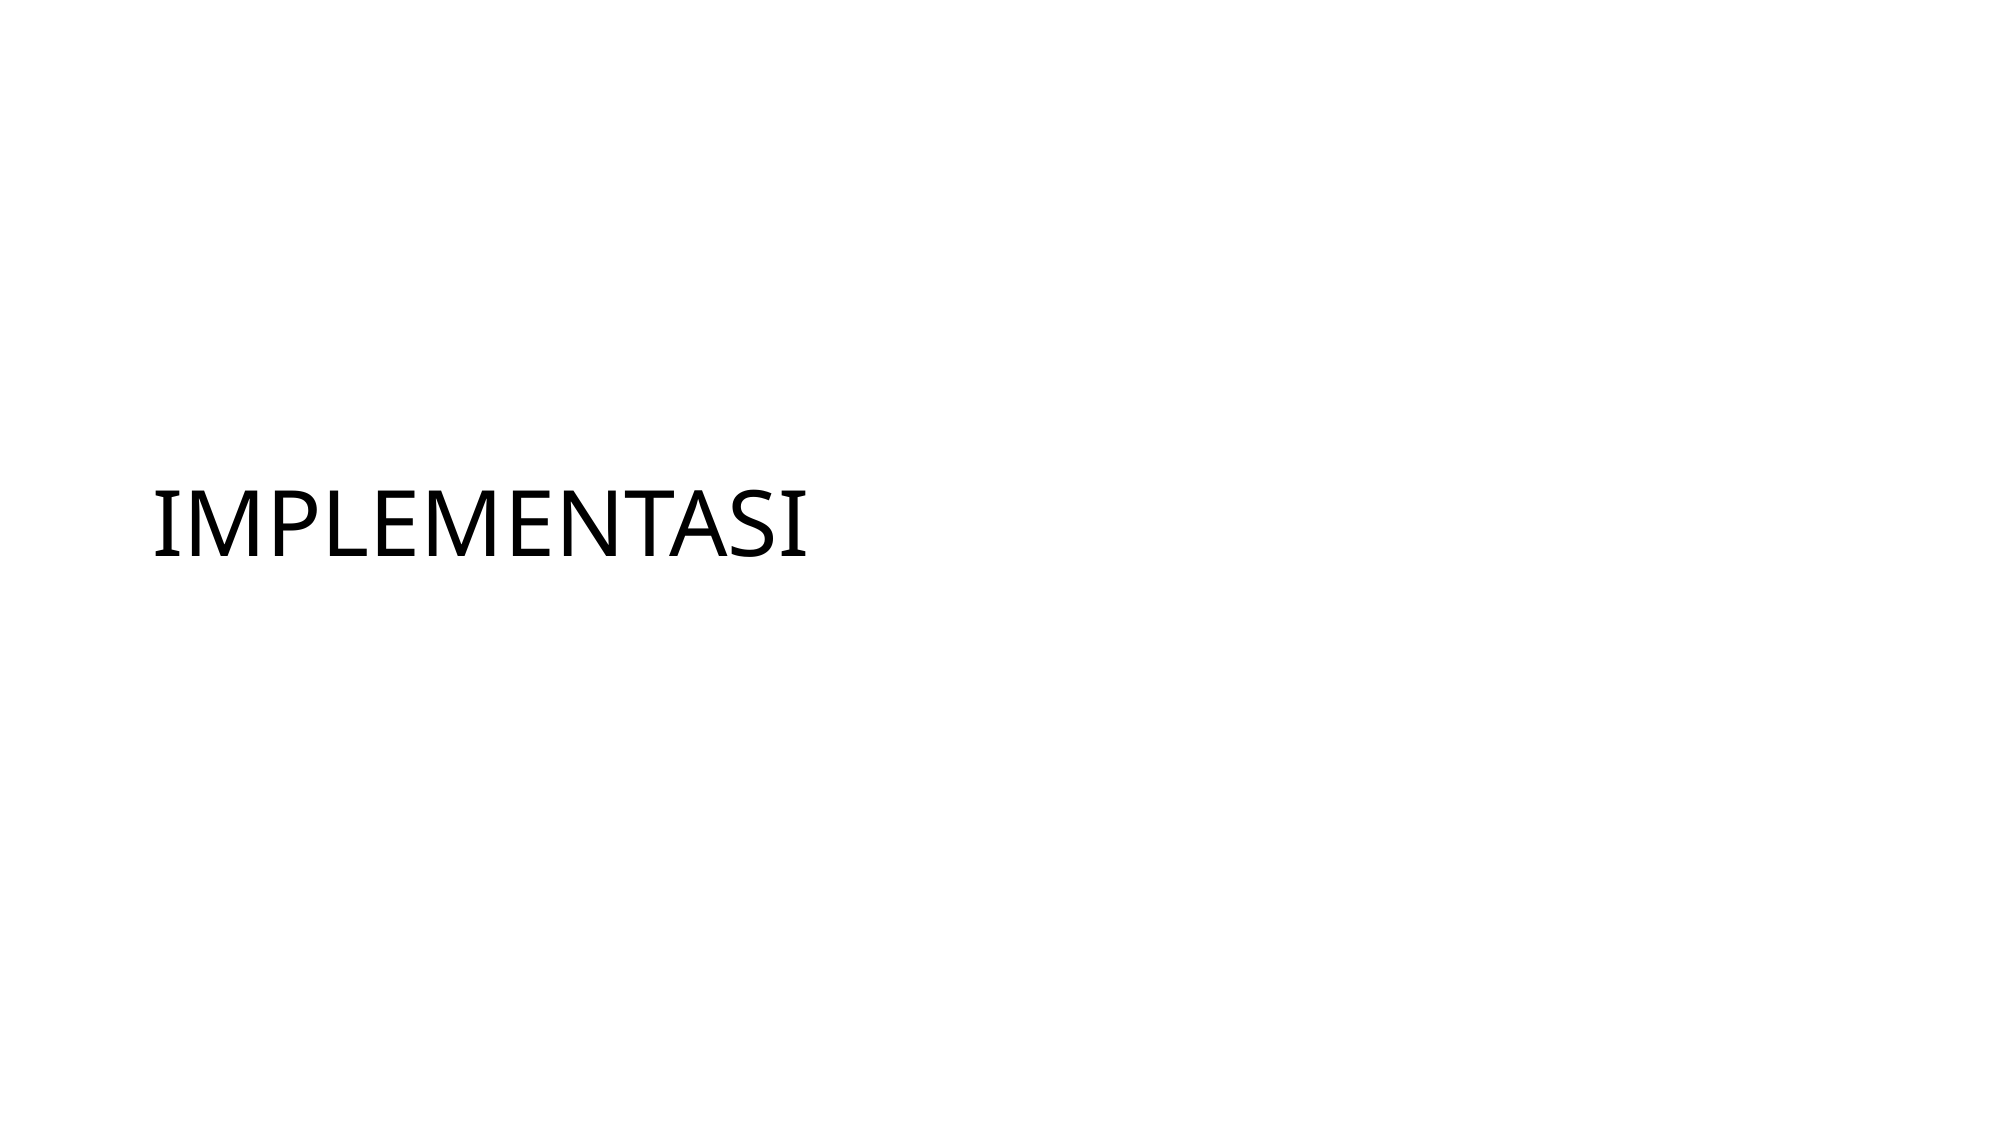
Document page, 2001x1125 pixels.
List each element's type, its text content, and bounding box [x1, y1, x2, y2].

title IMPLEMENTASI [137, 417, 1863, 636]
